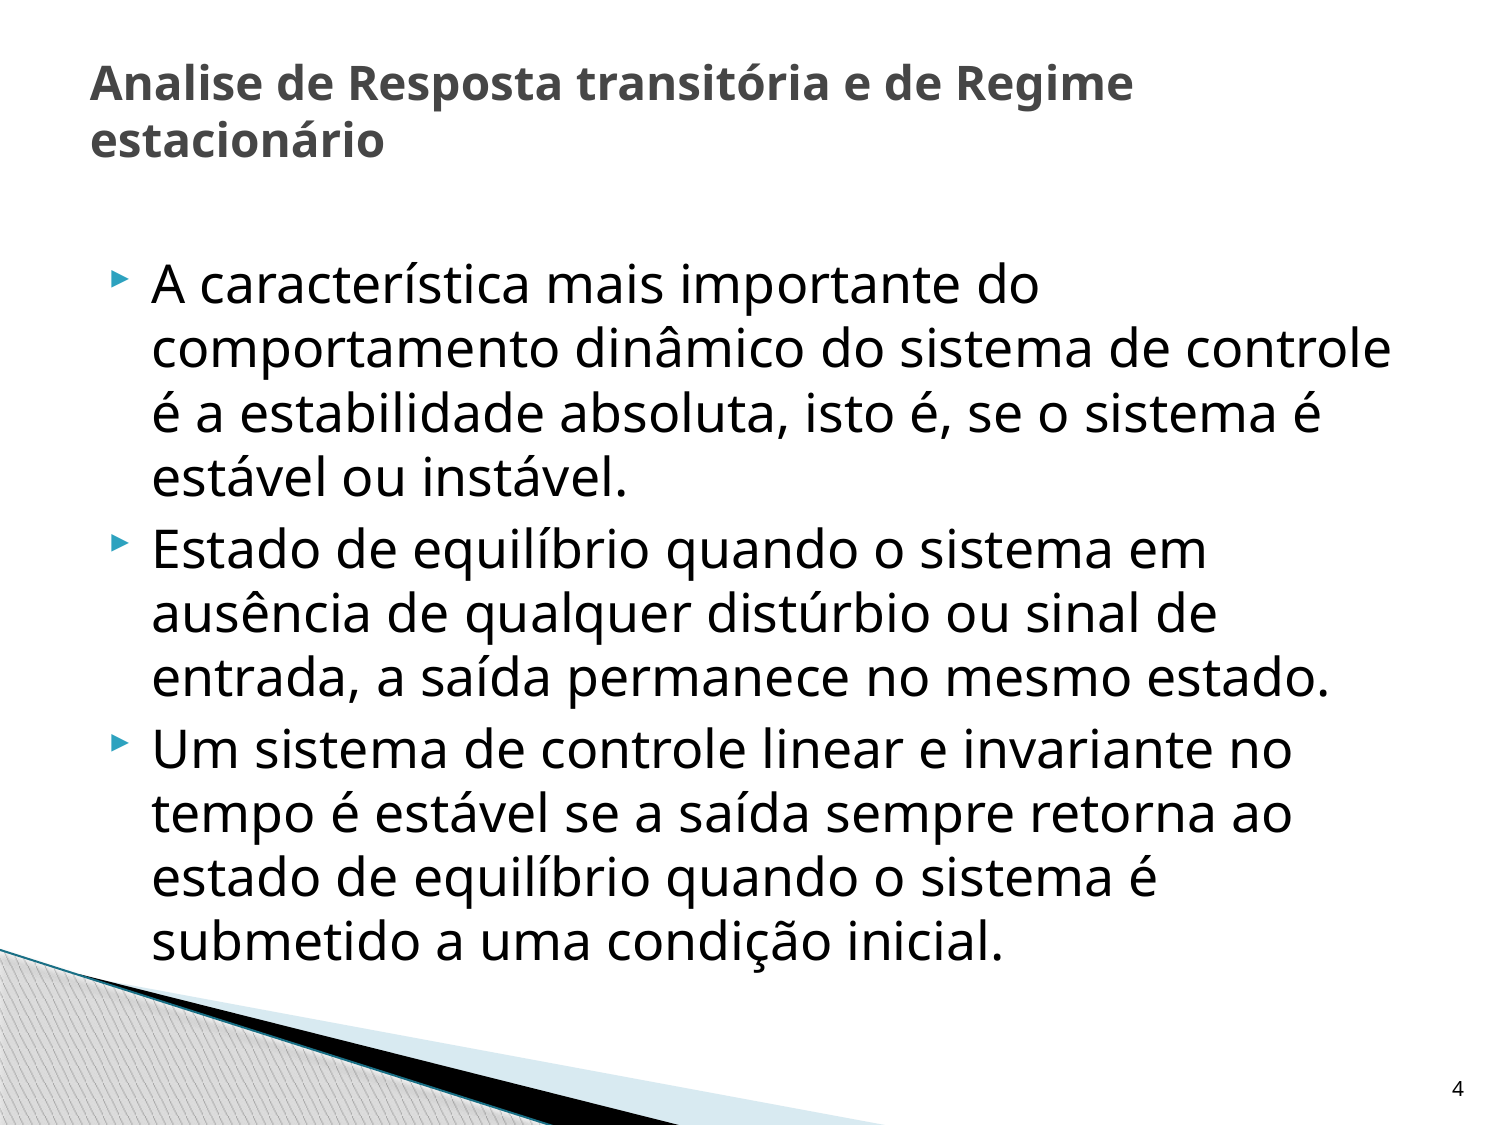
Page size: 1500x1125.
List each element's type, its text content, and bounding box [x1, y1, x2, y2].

slide_number 4 [1418, 1051, 1479, 1112]
list A característica mais importante do comportamento dinâmico do sistema de controle é a estabilidade absoluta, isto é, se o sistema é estável ou instável. Estado de equilíbrio quando o sistema em ausência de qualquer distúrbio ou sinal de entrada, a saída permanece no mesmo estado. Um sistema de controle linear e invariante no tempo é estável se a saída sempre retorna ao estado de equilíbrio quando o sistema é submetido a uma condição inicial. [75, 243, 1425, 986]
title Analise de Resposta transitória e de Regime estacionário [75, 45, 1425, 233]
